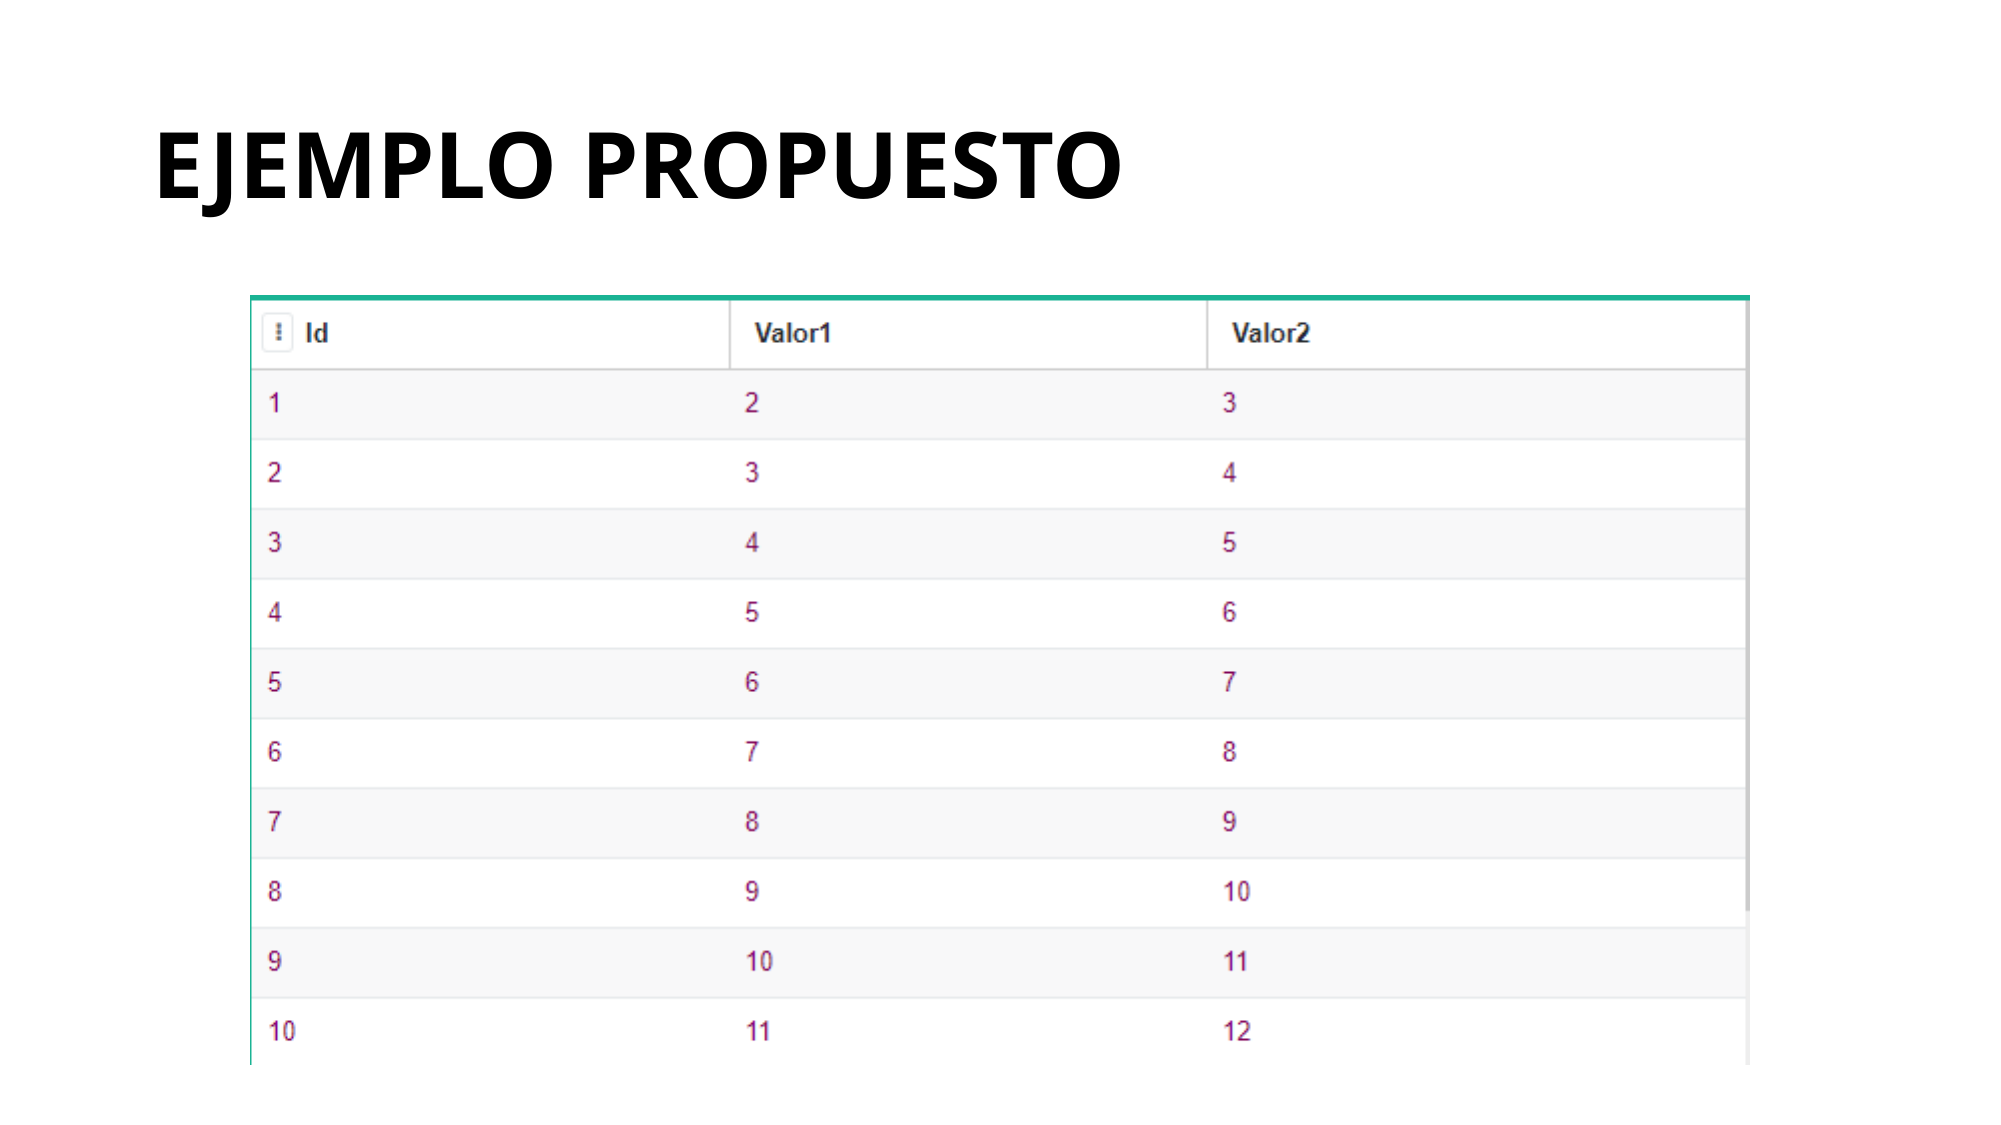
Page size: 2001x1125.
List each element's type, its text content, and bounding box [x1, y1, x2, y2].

picture [250, 295, 1750, 1065]
title EJEMPLO PROPUESTO [137, 59, 1863, 278]
